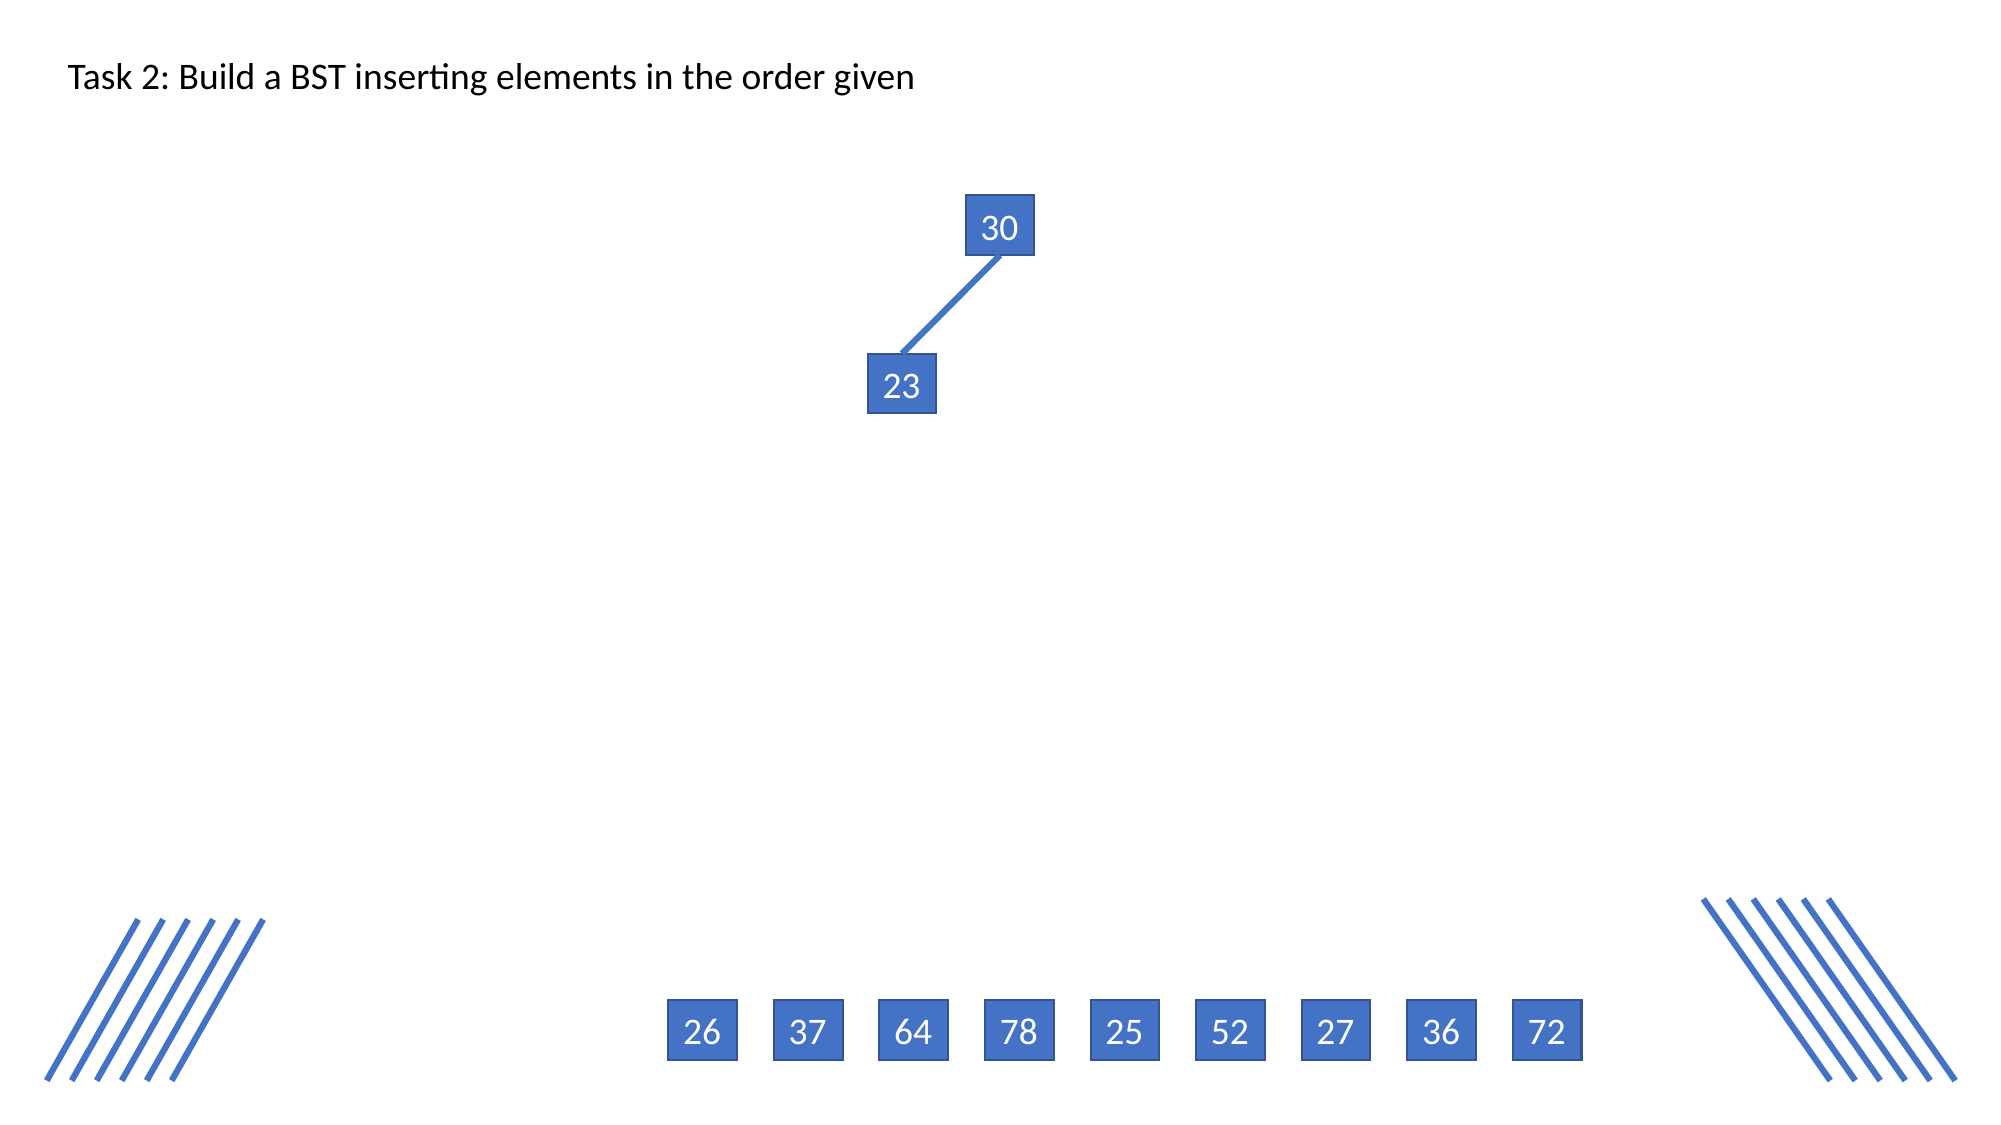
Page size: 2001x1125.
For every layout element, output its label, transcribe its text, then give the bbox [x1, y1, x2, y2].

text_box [1728, 898, 1753, 1081]
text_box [1803, 898, 1828, 1081]
text_box 64 [878, 999, 949, 1061]
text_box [71, 919, 96, 1081]
text_box 78 [984, 999, 1055, 1061]
text_box Task 2: Build a BST inserting elements in the order given [52, 44, 932, 105]
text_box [146, 919, 171, 1081]
text_box 52 [1195, 999, 1266, 1061]
text_box 26 [667, 999, 738, 1061]
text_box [171, 919, 264, 1081]
text_box 23 [867, 353, 937, 414]
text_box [1703, 898, 1728, 1081]
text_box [901, 256, 1000, 354]
text_box 36 [1406, 999, 1477, 1061]
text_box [96, 919, 121, 1081]
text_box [46, 919, 71, 1081]
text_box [121, 919, 146, 1081]
text_box 25 [1090, 999, 1160, 1061]
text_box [1753, 898, 1778, 1081]
text_box 72 [1512, 999, 1583, 1061]
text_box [1778, 898, 1803, 1081]
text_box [1828, 898, 1956, 1081]
text_box 37 [773, 999, 844, 1061]
text_box 30 [965, 194, 1035, 256]
text_box 27 [1301, 999, 1371, 1061]
